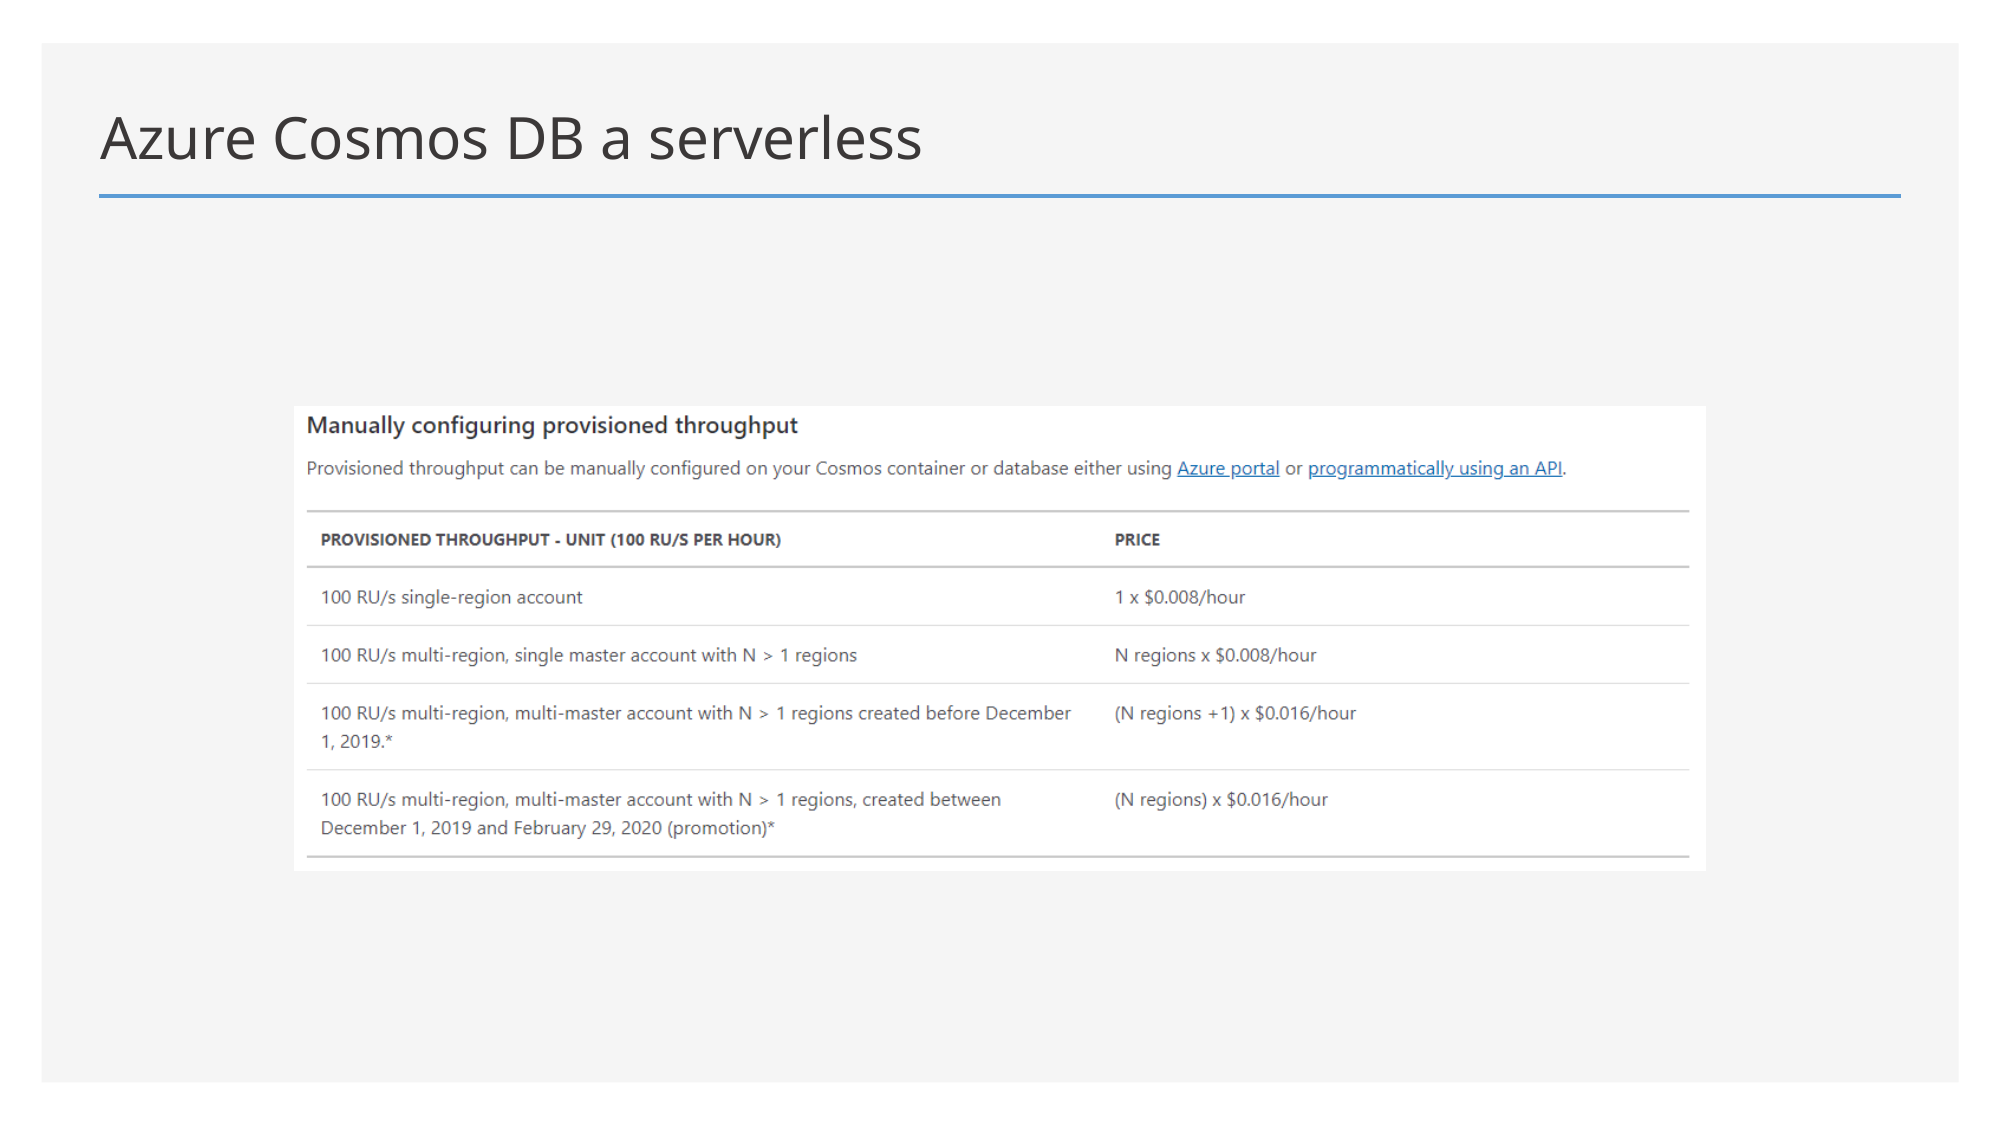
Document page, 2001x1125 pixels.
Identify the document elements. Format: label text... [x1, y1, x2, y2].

picture [294, 406, 1706, 871]
title Azure Cosmos DB a serverless [85, 73, 1214, 179]
